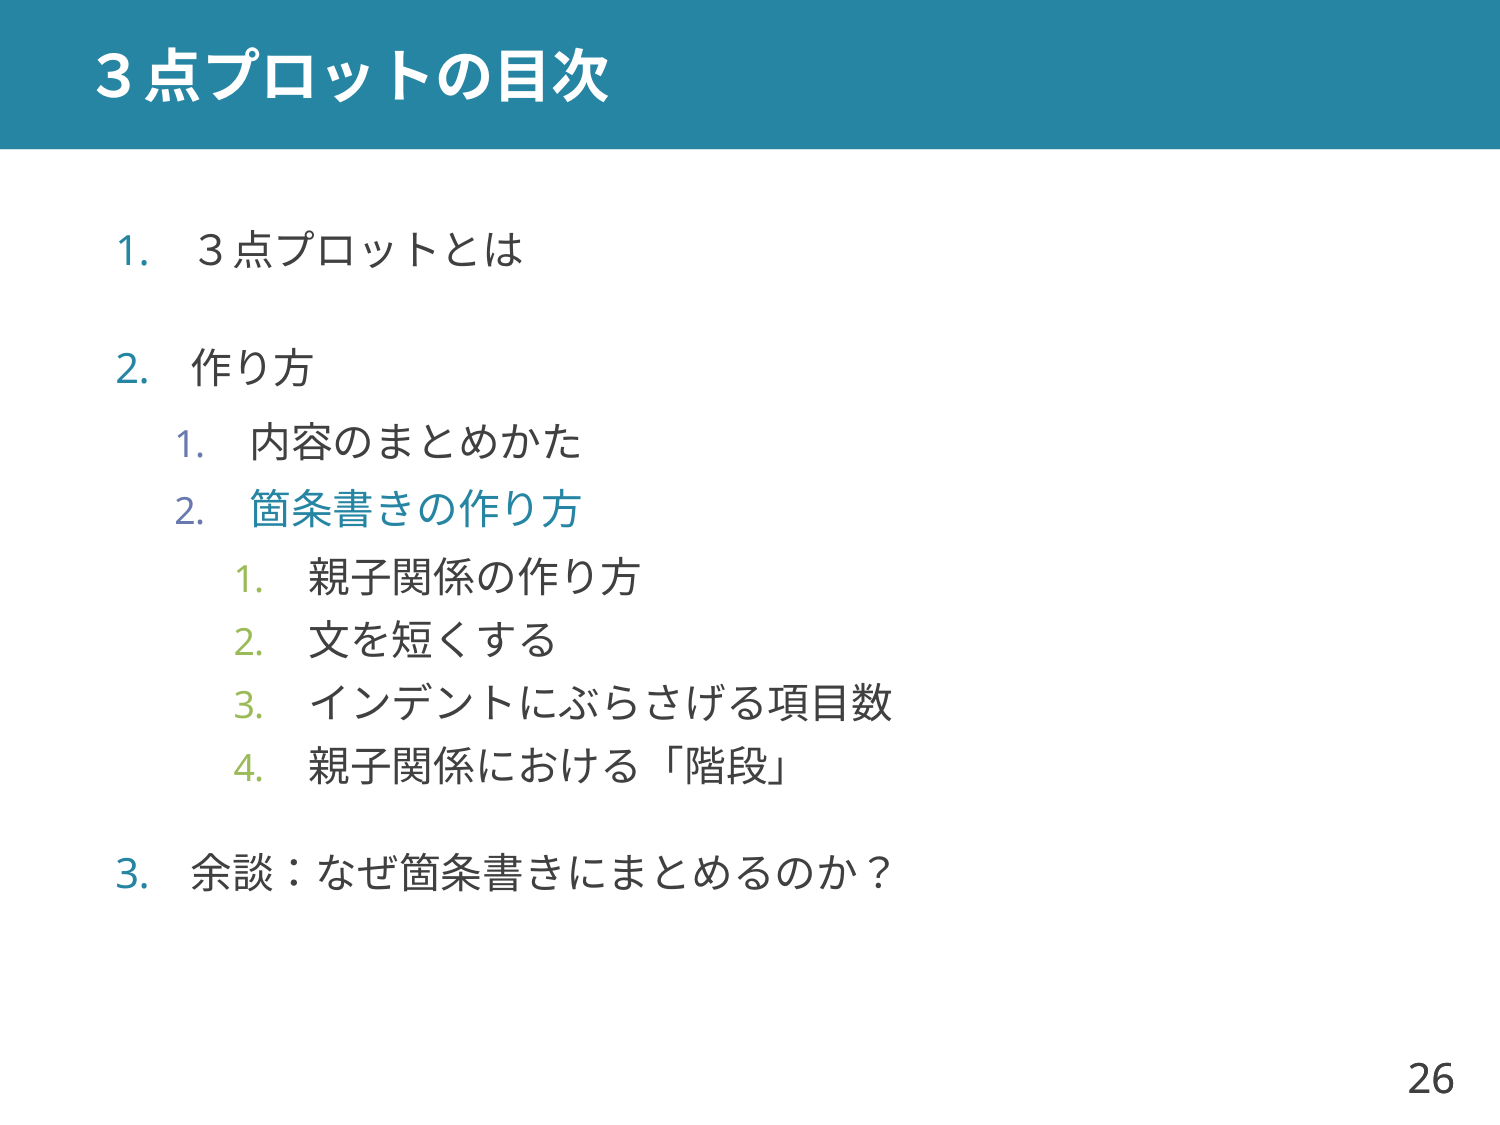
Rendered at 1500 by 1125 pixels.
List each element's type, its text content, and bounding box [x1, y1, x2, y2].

title ３点プロットの目次 [70, 0, 1500, 150]
list ３点プロットとは 作り方 内容のまとめかた 箇条書きの作り方 親子関係の作り方 文を短くする インデントにぶらさげる項目数 親子関係における「階段」 余談：なぜ箇条書きにまとめるのか？ [100, 178, 1459, 1036]
